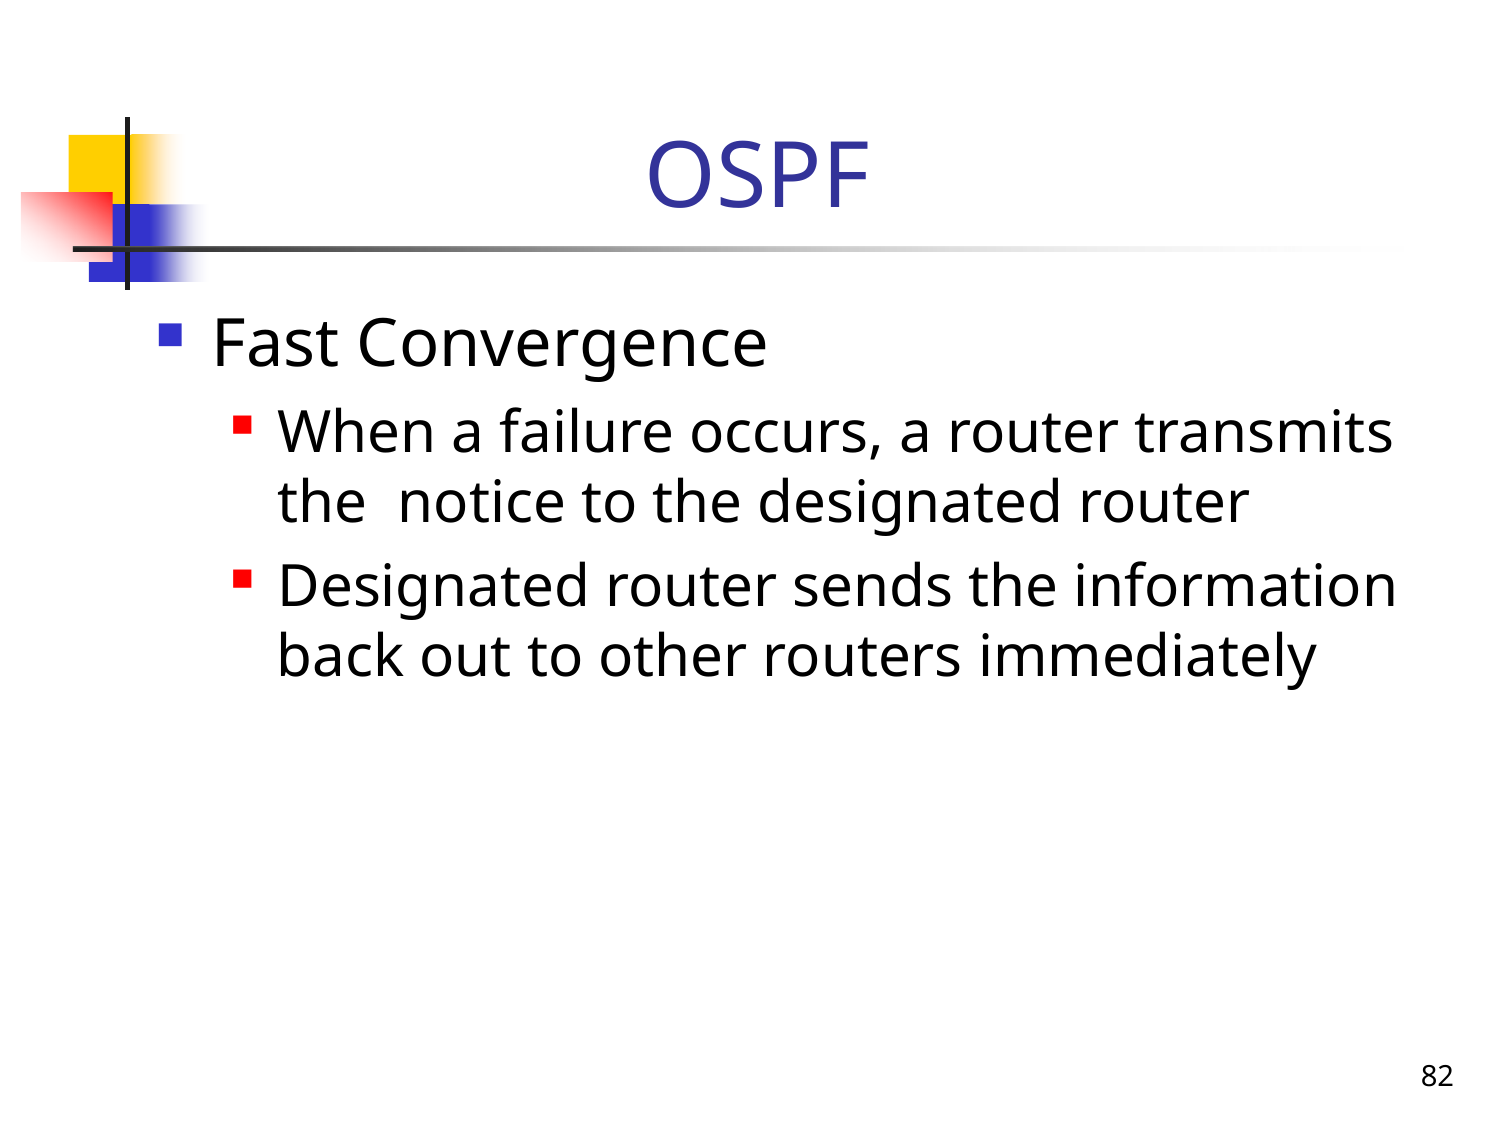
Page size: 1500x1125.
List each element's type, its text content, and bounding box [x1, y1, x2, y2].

title OSPF [188, 116, 1312, 227]
picture [20, 134, 1423, 282]
text_box Fast Convergence When a failure occurs, a router transmits the notice to the designated router Designated router sends the information back out to other routers immediately [153, 299, 1438, 688]
slide_number 82 [1386, 1056, 1457, 1094]
